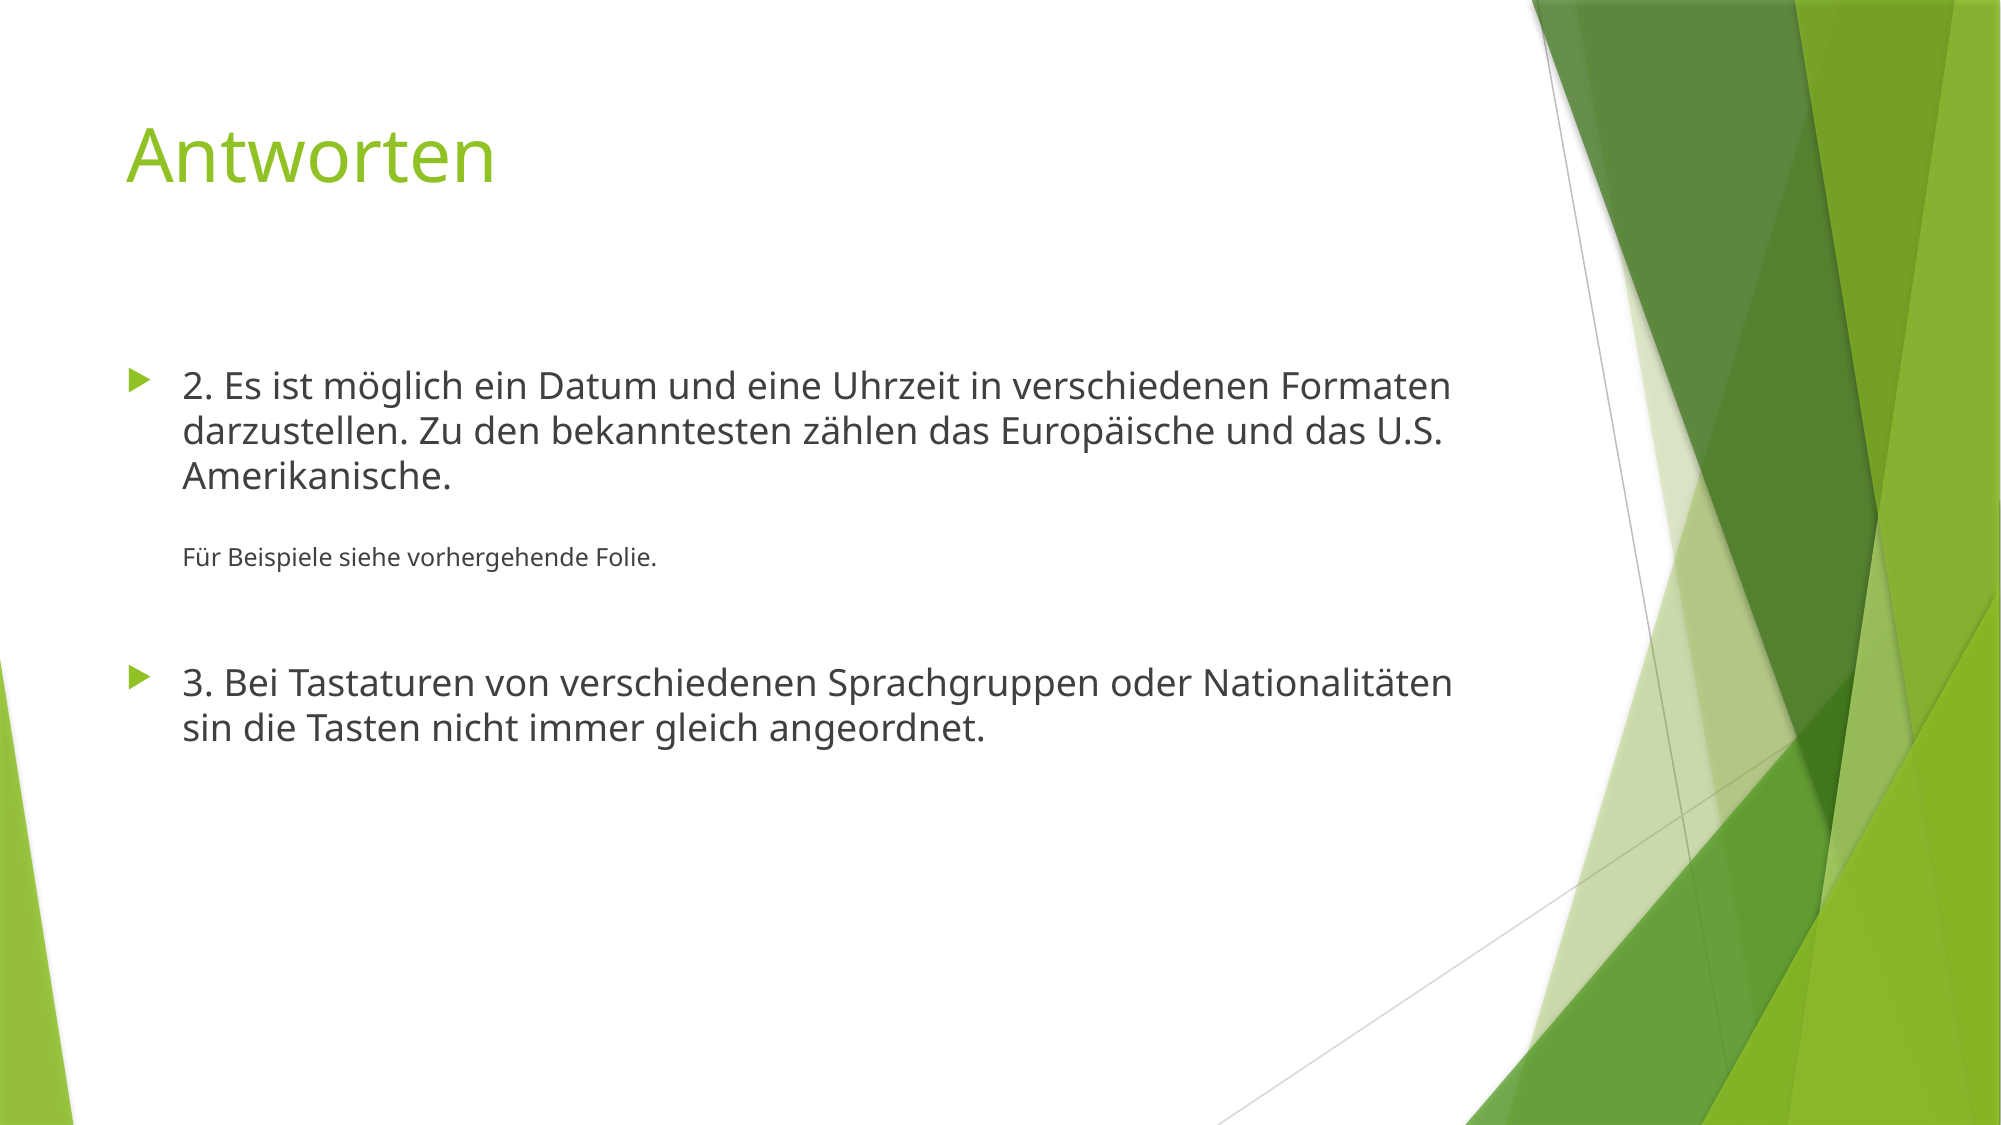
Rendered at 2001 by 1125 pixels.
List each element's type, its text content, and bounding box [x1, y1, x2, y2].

list 2. Es ist möglich ein Datum und eine Uhrzeit in verschiedenen Formaten darzustellen. Zu den bekanntesten zählen das Europäische und das U.S. Amerikanische. Für Beispiele siehe vorhergehende Folie. 3. Bei Tastaturen von verschiedenen Sprachgruppen oder Nationalitäten sin die Tasten nicht immer gleich angeordnet. [111, 354, 1522, 992]
title Antworten [111, 99, 1522, 317]
